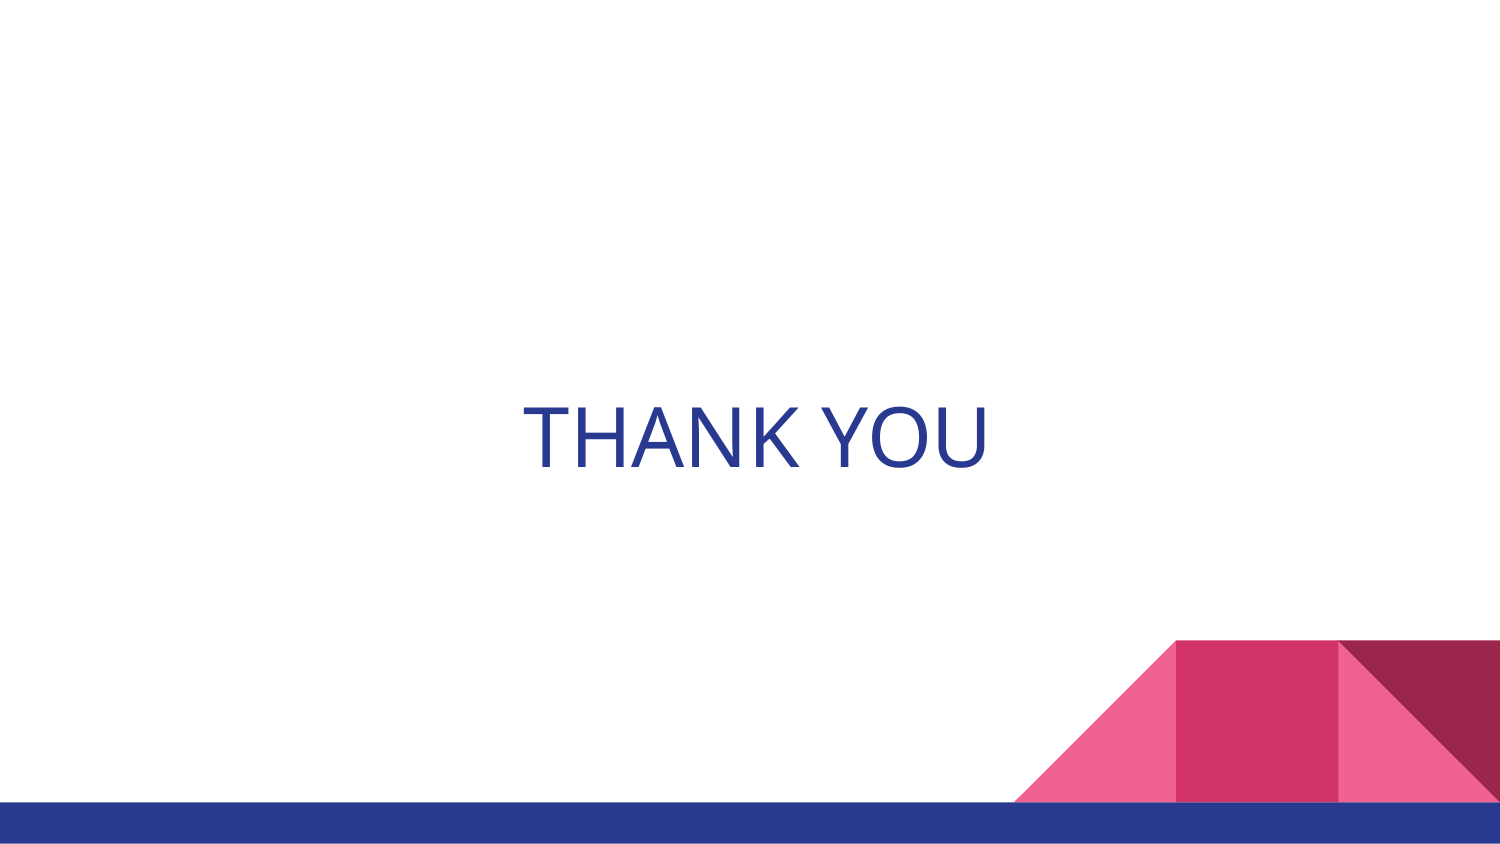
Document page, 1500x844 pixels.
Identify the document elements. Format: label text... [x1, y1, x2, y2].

list THANK YOU [489, 353, 1056, 474]
